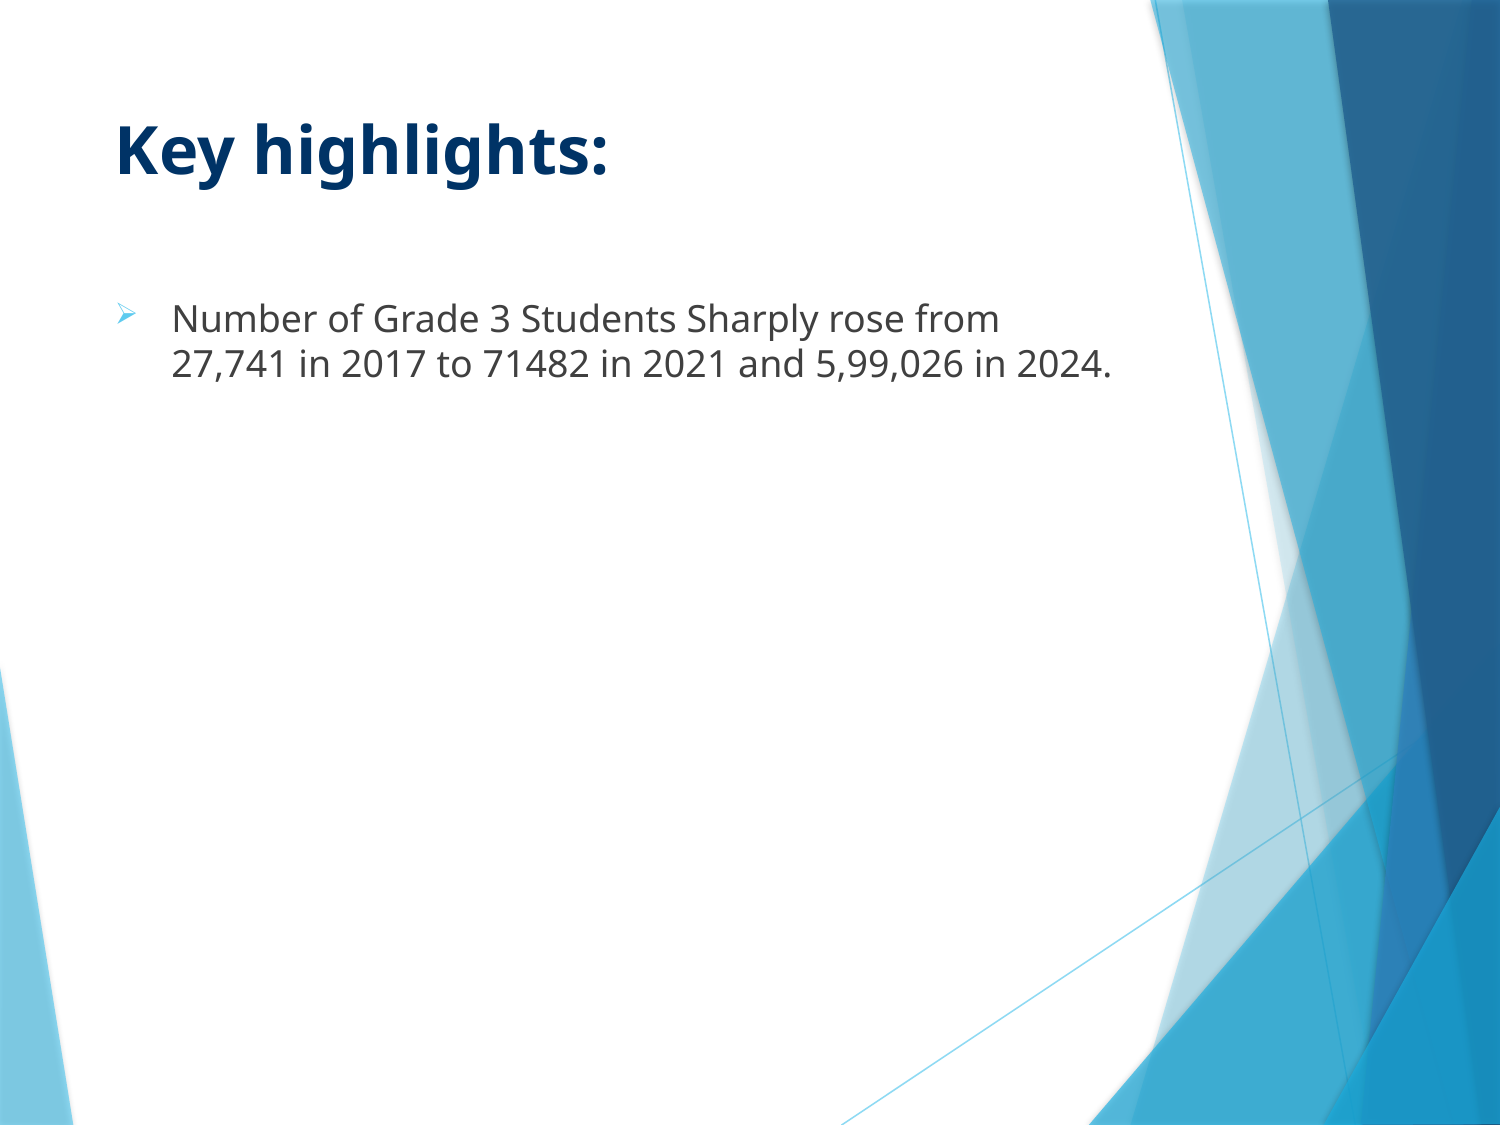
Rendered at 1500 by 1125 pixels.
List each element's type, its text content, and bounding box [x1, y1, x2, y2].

list Number of Grade 3 Students Sharply rose from 27,741 in 2017 to 71482 in 2021 and 5,99,026 in 2024. [99, 287, 1142, 992]
title Key highlights: [99, 99, 1142, 287]
